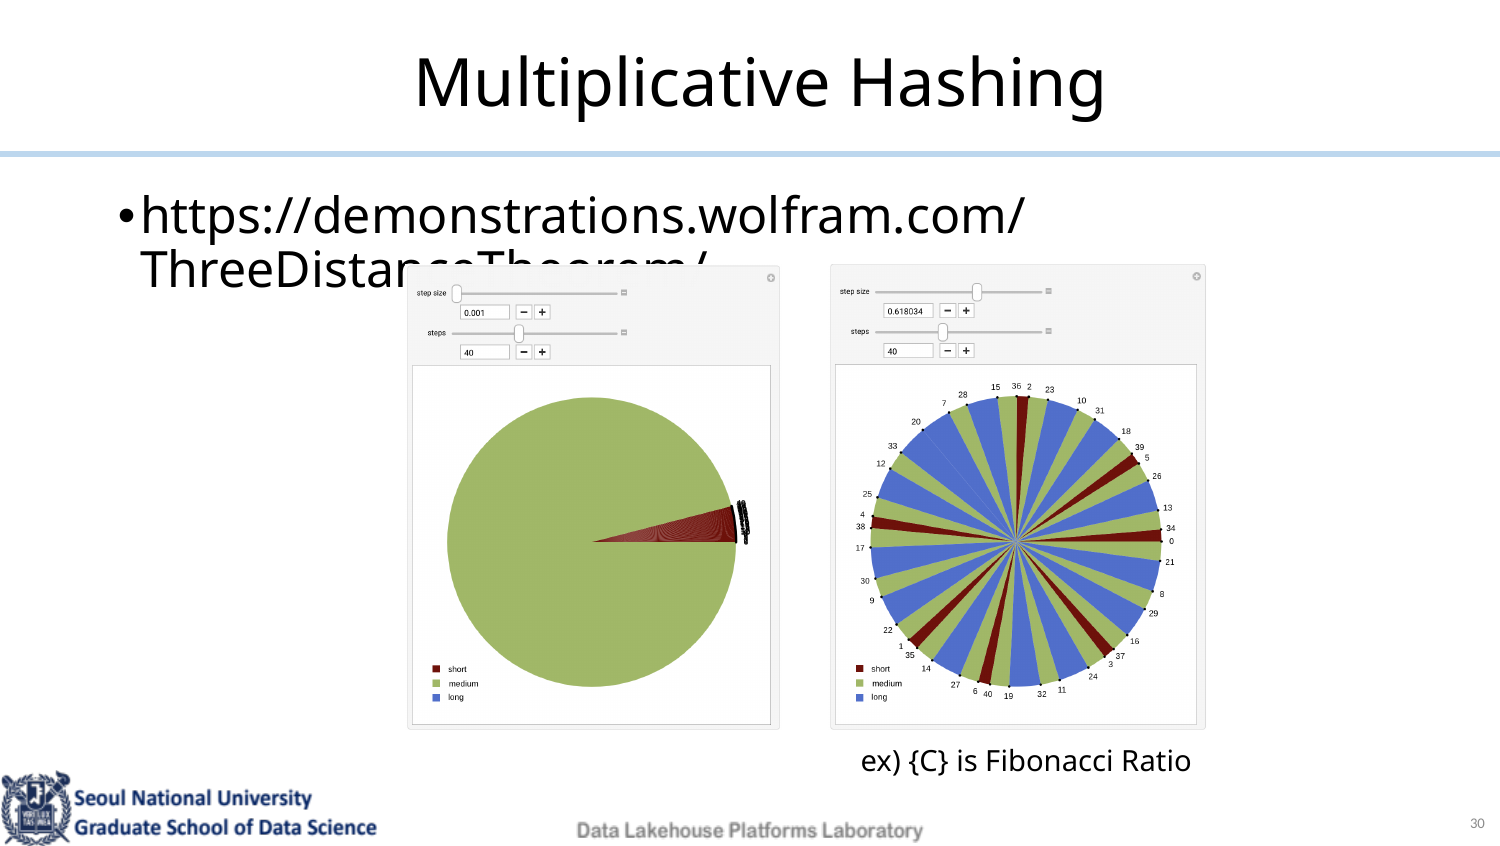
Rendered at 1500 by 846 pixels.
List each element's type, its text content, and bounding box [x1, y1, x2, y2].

picture [405, 264, 782, 730]
picture [828, 264, 1207, 730]
list ex) {C} is Fibonacci Ratio [845, 738, 1500, 846]
text_box https://demonstrations.wolfram.com/ThreeDistanceTheorem/ [103, 183, 1432, 776]
title Multiplicative Hashing [22, 42, 1500, 133]
